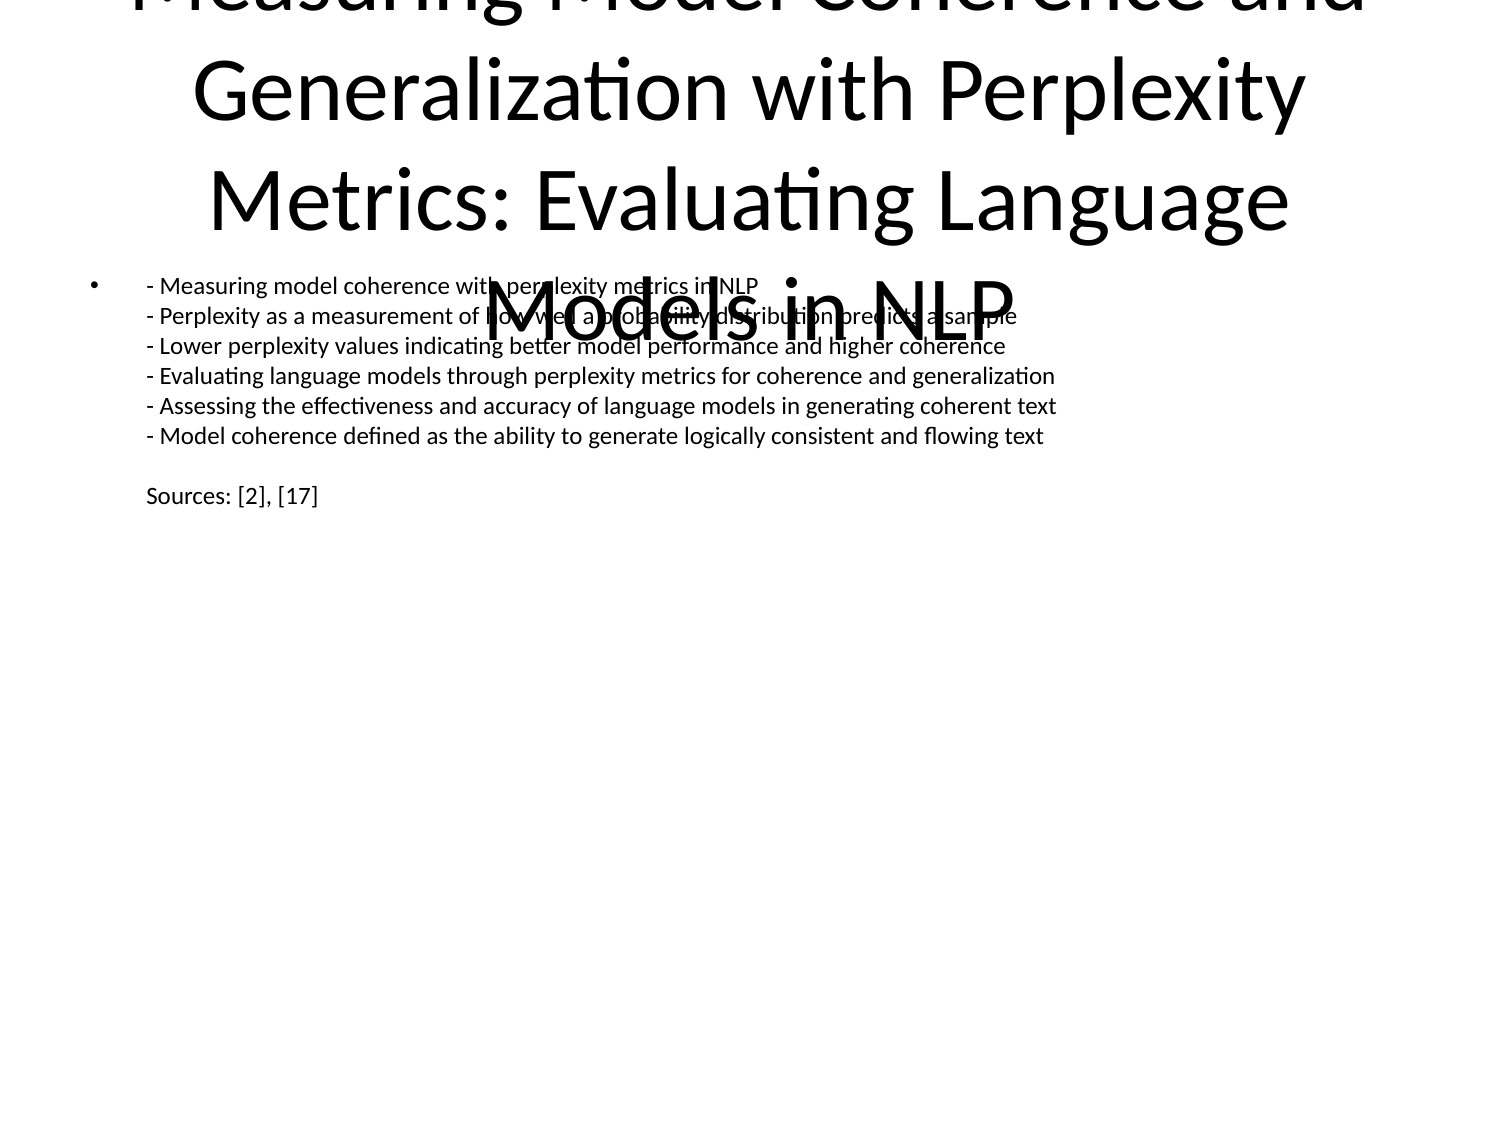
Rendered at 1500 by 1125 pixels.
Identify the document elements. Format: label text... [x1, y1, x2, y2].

list - Measuring model coherence with perplexity metrics in NLP - Perplexity as a measurement of how well a probability distribution predicts a sample - Lower perplexity values indicating better model performance and higher coherence - Evaluating language models through perplexity metrics for coherence and generalization - Assessing the effectiveness and accuracy of language models in generating coherent text - Model coherence defined as the ability to generate logically consistent and flowing text Sources: [2], [17] [75, 262, 1425, 1005]
title Measuring Model Coherence and Generalization with Perplexity Metrics: Evaluating Language Models in NLP [75, 45, 1425, 233]
